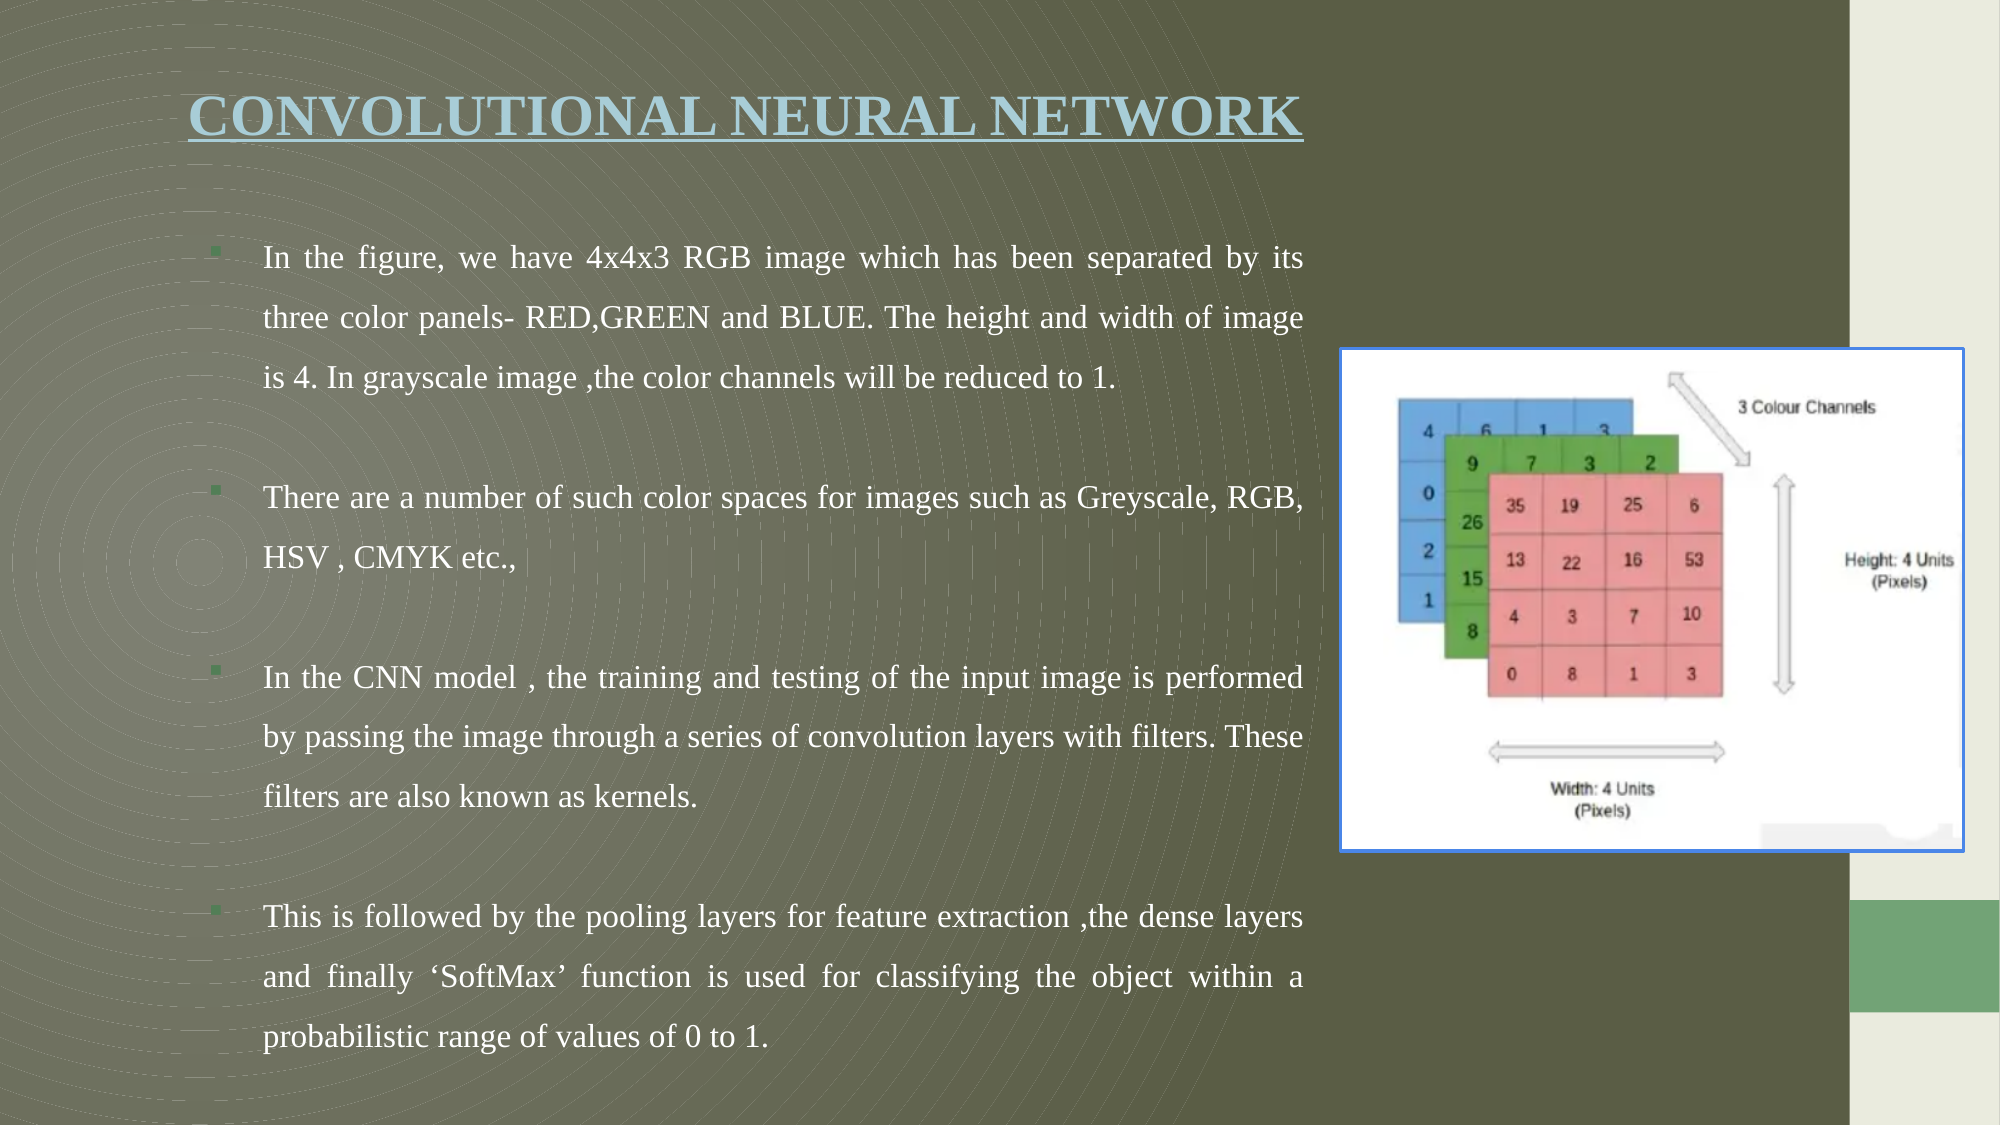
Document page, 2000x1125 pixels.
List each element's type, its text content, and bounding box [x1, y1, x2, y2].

list In the figure, we have 4x4x3 RGB image which has been separated by its three color panels- RED,GREEN and BLUE. The height and width of image is 4. In grayscale image ,the color channels will be reduced to 1. There are a number of such color spaces for images such as Greyscale, RGB, HSV , CMYK etc., In the CNN model , the training and testing of the input image is performed by passing the image through a series of convolution layers with filters. These filters are also known as kernels. This is followed by the pooling layers for feature extraction ,the dense layers and finally ‘SoftMax’ function is used for classifying the object within a probabilistic range of values of 0 to 1. [172, 208, 1321, 1060]
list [1341, 349, 1963, 850]
text_box CONVOLUTIONAL NEURAL NETWORK [172, 41, 1437, 183]
